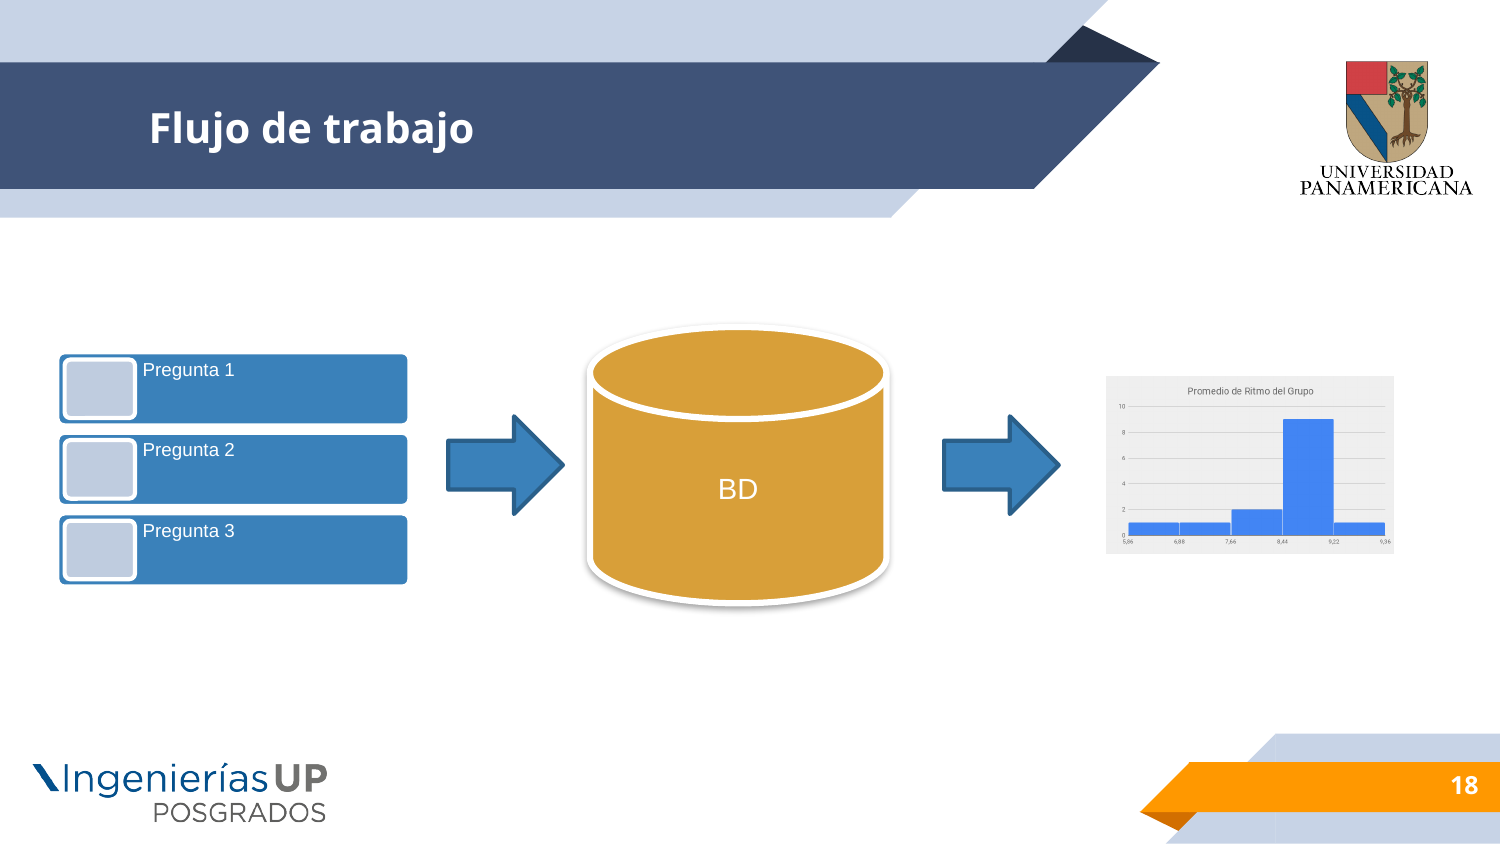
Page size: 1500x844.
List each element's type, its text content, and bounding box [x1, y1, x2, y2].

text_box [57, 351, 410, 587]
text_box [446, 414, 566, 516]
picture [1286, 44, 1490, 210]
text_box BD [586, 323, 890, 607]
slide_number 18 [1249, 760, 1494, 813]
picture [1105, 376, 1394, 555]
title Flujo de trabajo [133, 64, 1035, 190]
text_box [942, 414, 1061, 516]
picture [15, 737, 344, 844]
